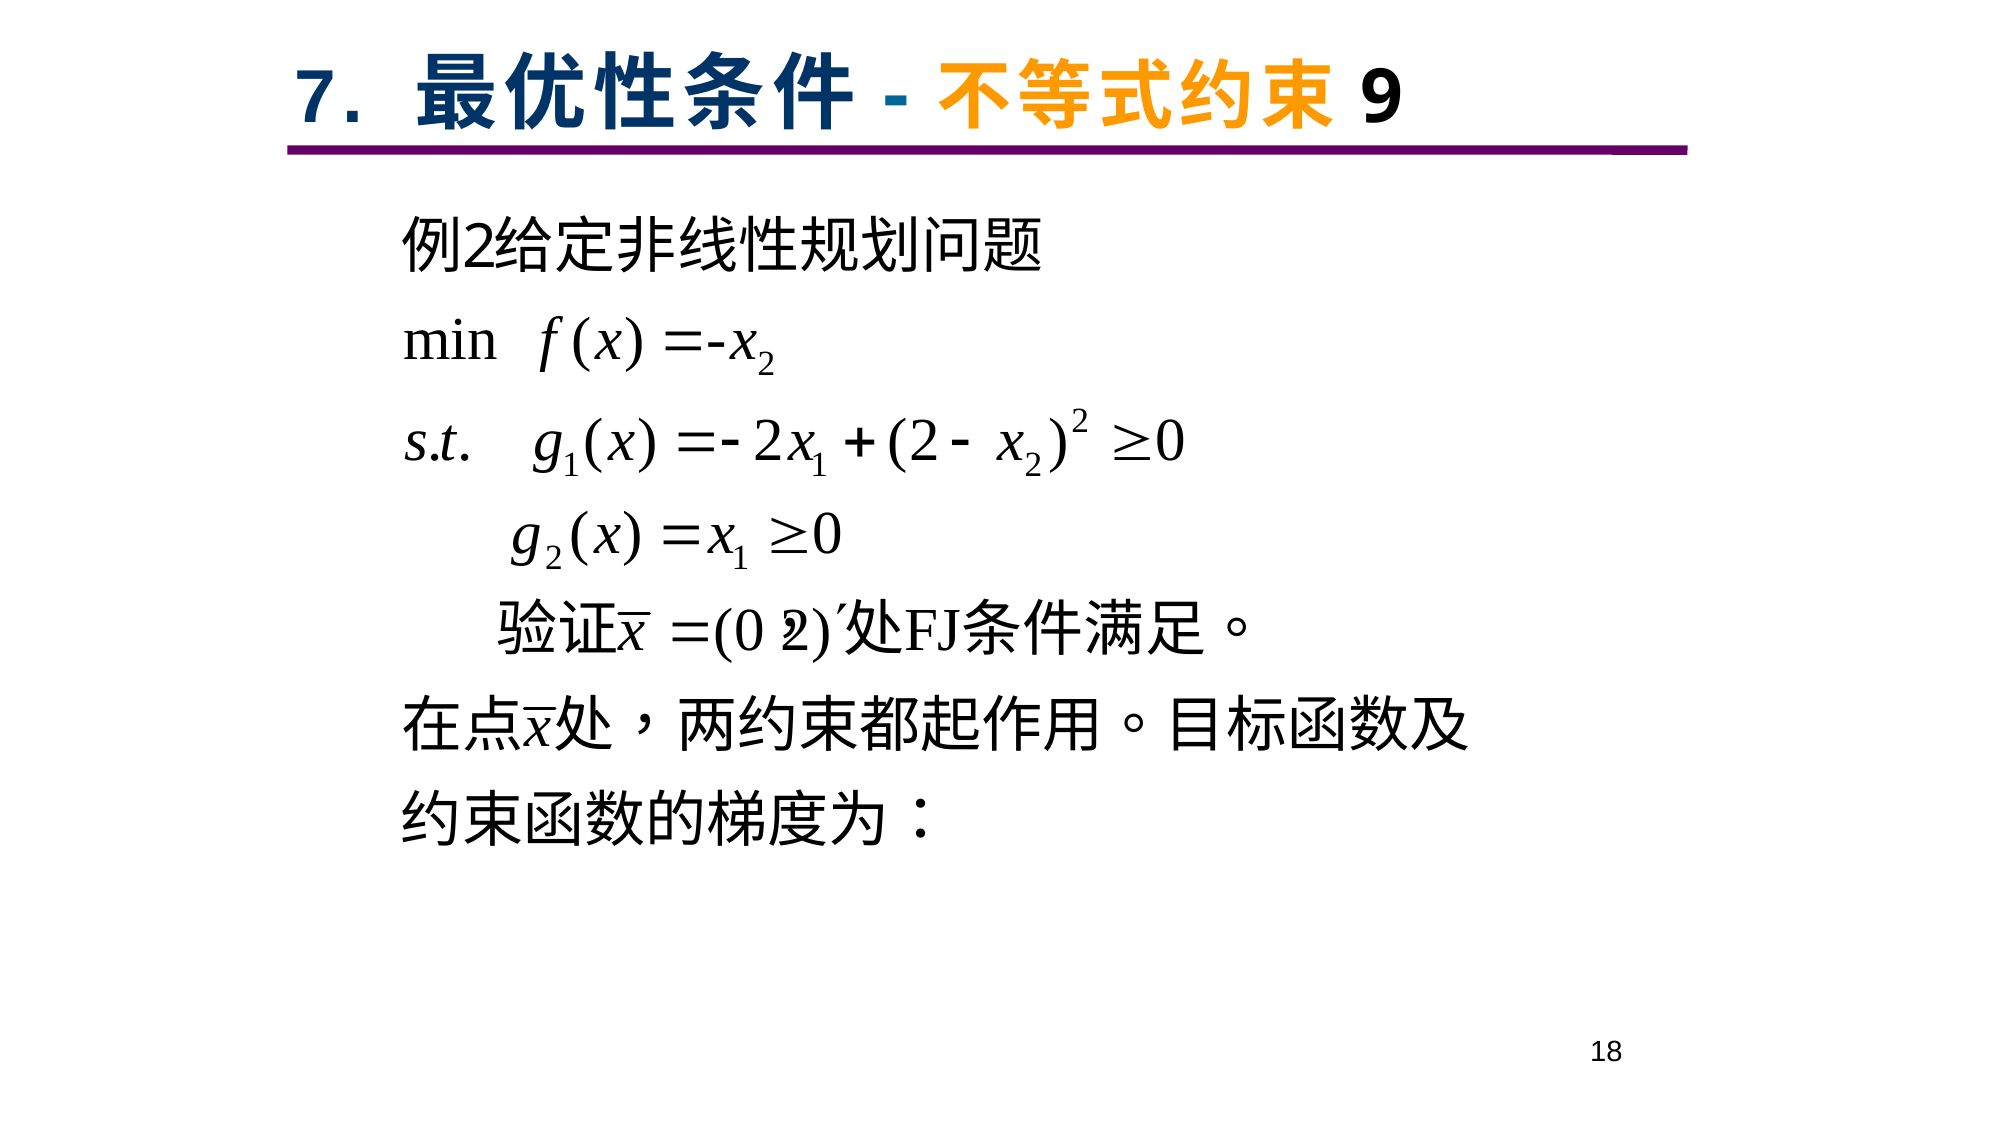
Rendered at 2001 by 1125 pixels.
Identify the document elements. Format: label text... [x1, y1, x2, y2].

text_box [1324, 1024, 1638, 1100]
title 7. 最优性条件-不等式约束9 [279, 0, 1555, 184]
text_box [399, 212, 1475, 855]
